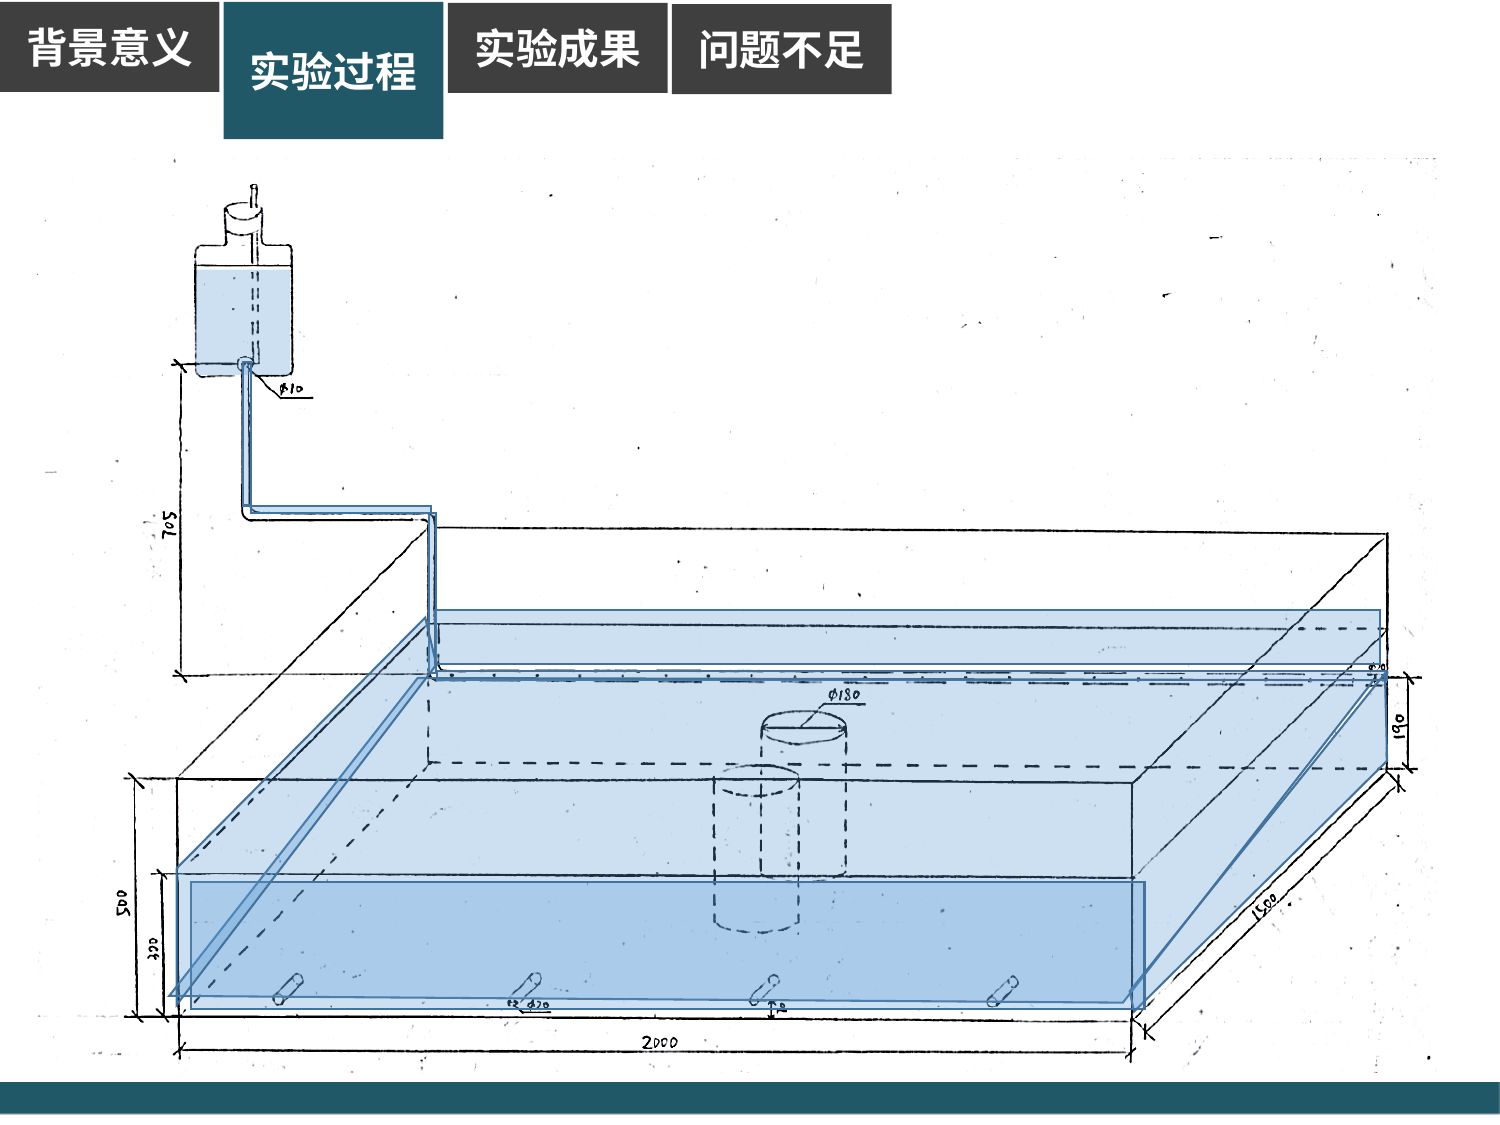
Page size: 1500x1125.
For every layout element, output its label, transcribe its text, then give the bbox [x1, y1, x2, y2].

text_box 问题不足 [671, 4, 892, 95]
text_box 背景意义 [0, 1, 220, 92]
text_box 实验过程 [223, 1, 444, 140]
text_box 实验成果 [447, 2, 668, 93]
picture [37, 158, 1438, 1073]
picture [0, 1082, 1500, 1115]
